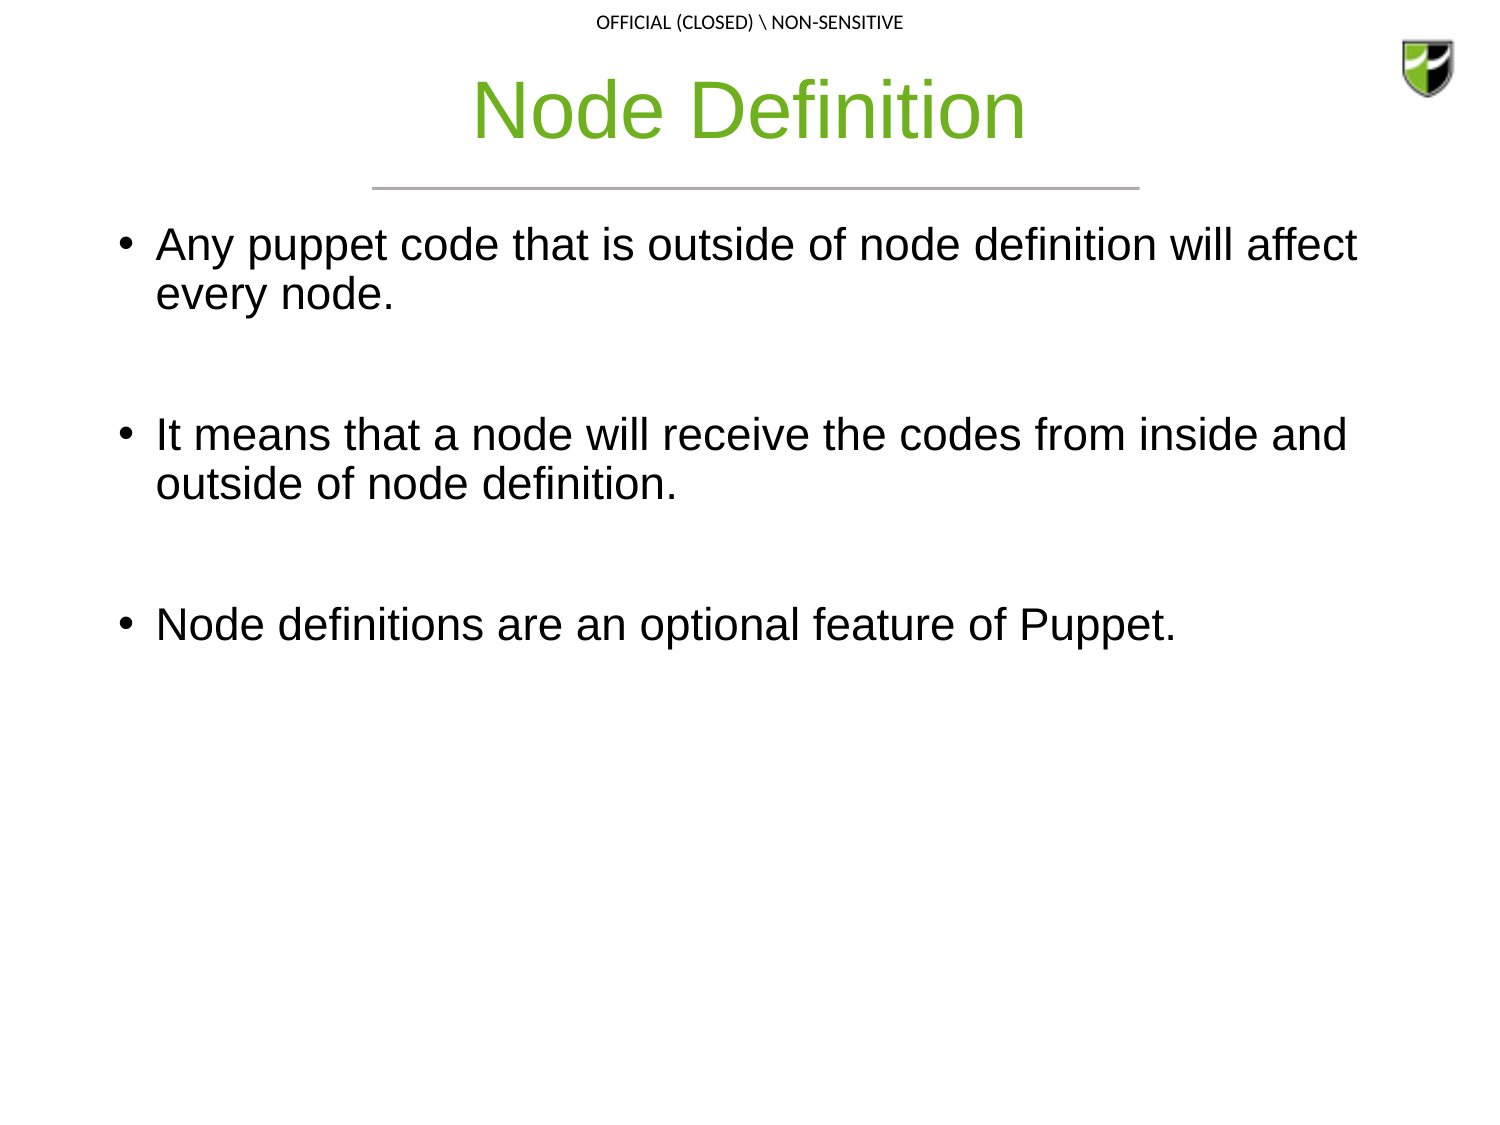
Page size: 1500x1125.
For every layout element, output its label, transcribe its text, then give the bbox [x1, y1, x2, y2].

title Node Definition [137, 59, 1363, 164]
list Any puppet code that is outside of node definition will affect every node. It means that a node will receive the codes from inside and outside of node definition. Node definitions are an optional feature of Puppet. [103, 213, 1397, 958]
picture [1388, 27, 1472, 113]
